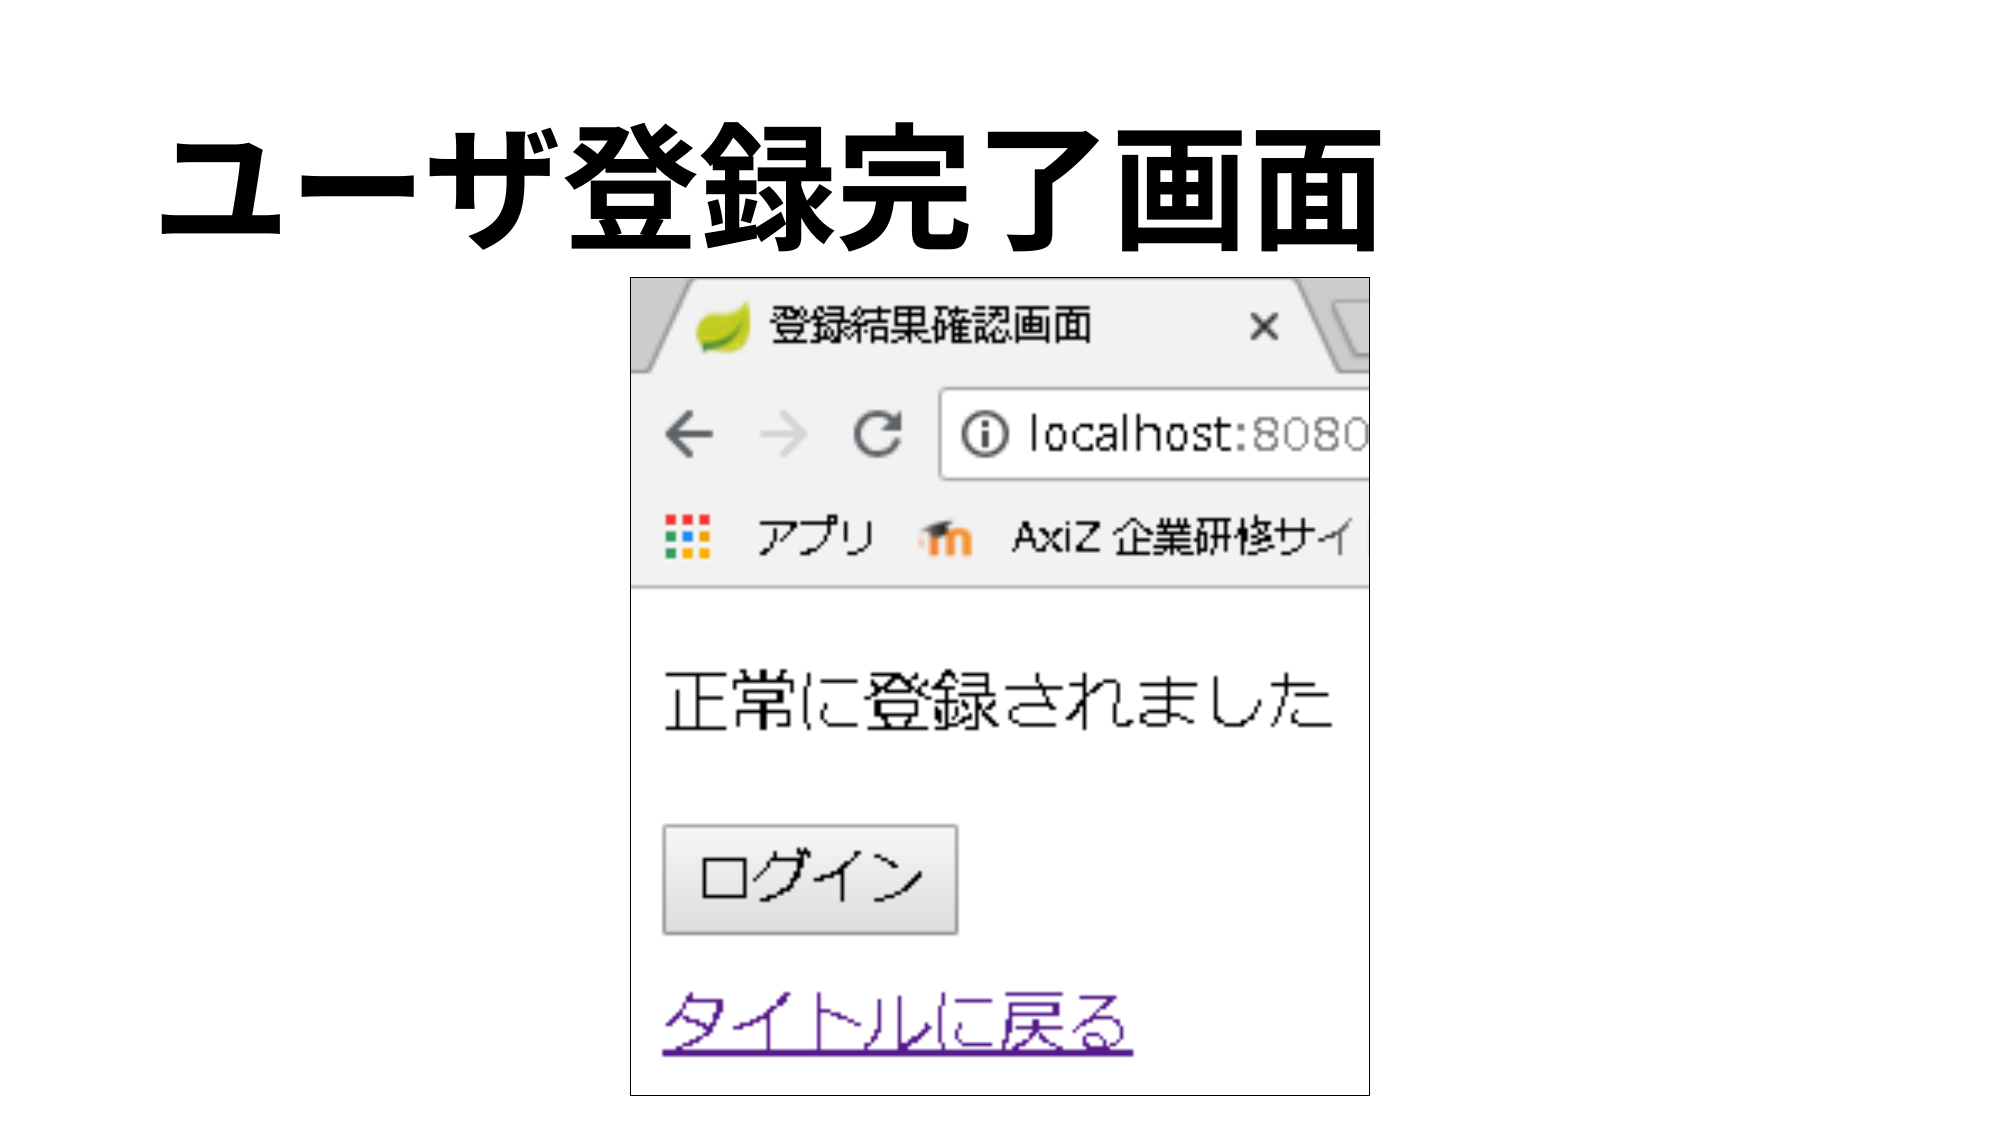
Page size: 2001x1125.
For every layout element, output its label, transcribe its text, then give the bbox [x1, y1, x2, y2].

title ユーザ登録完了画面 [137, 59, 1863, 278]
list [630, 277, 1370, 1096]
